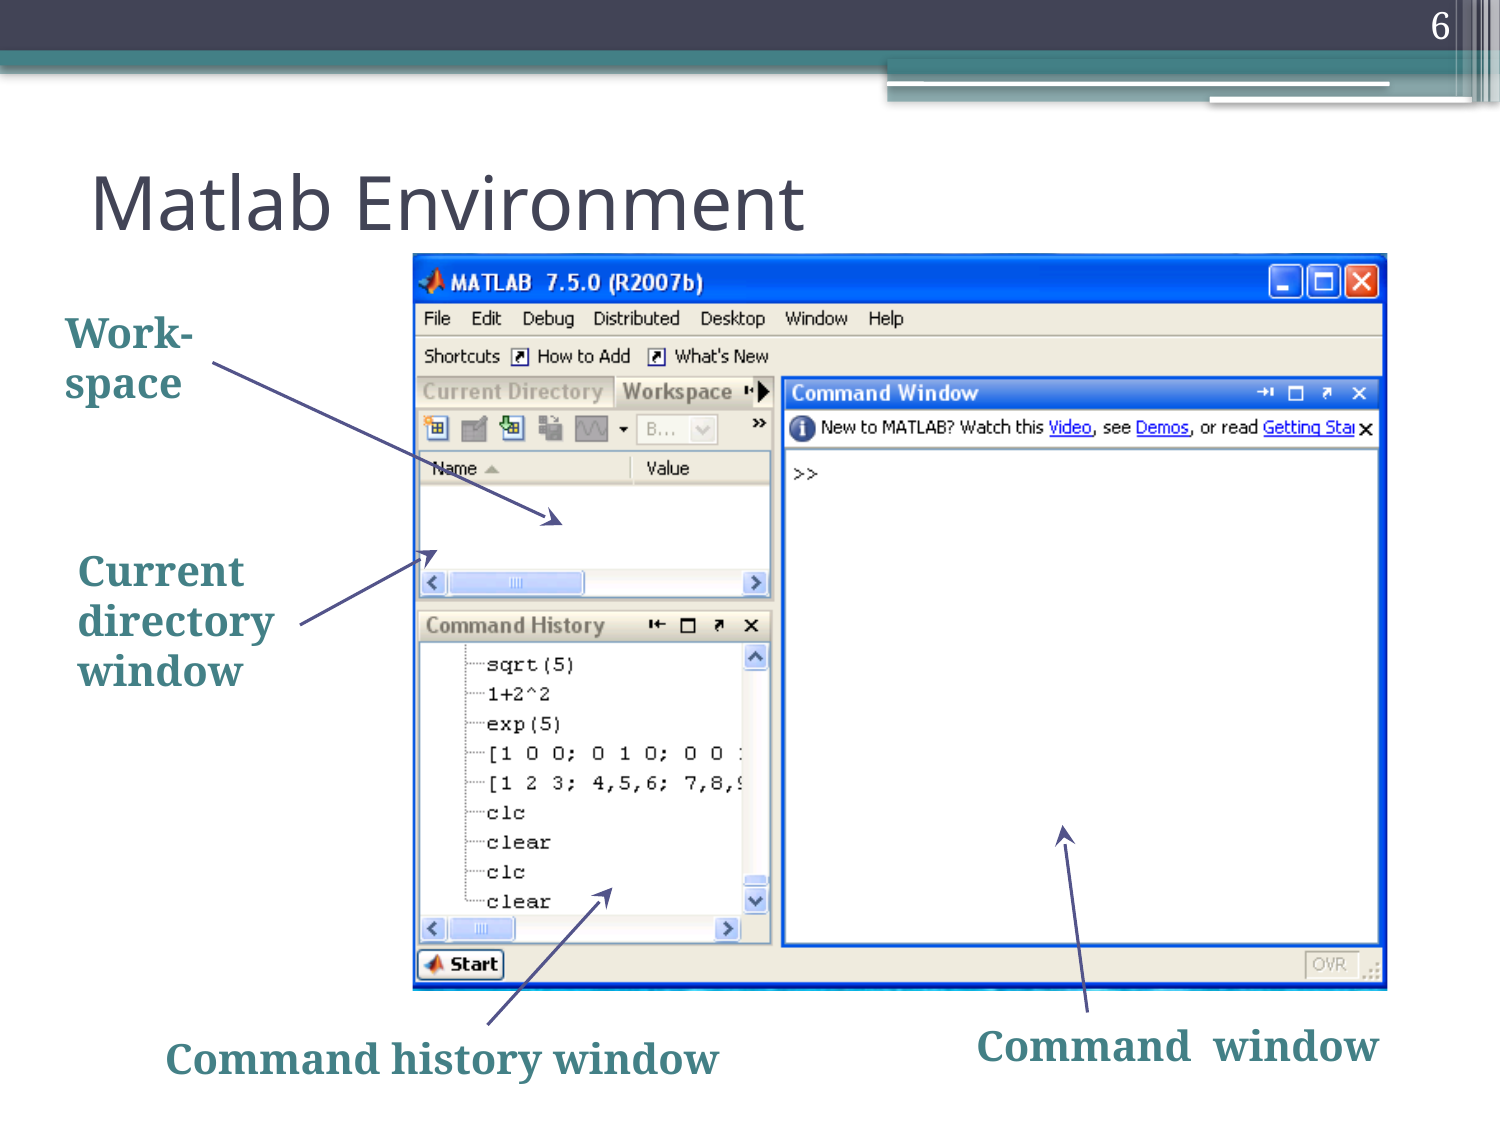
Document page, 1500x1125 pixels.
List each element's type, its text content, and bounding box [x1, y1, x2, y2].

text_box Current directory window [62, 537, 313, 703]
text_box Command history window [150, 1025, 768, 1090]
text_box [1062, 824, 1088, 1013]
picture [412, 252, 1388, 992]
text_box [487, 887, 613, 1026]
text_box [212, 362, 563, 526]
title Matlab Environment [75, 125, 1425, 275]
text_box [299, 549, 438, 626]
text_box Work- space [50, 299, 300, 415]
text_box Command window [912, 1012, 1444, 1078]
slide_number 6 [1341, 0, 1466, 61]
